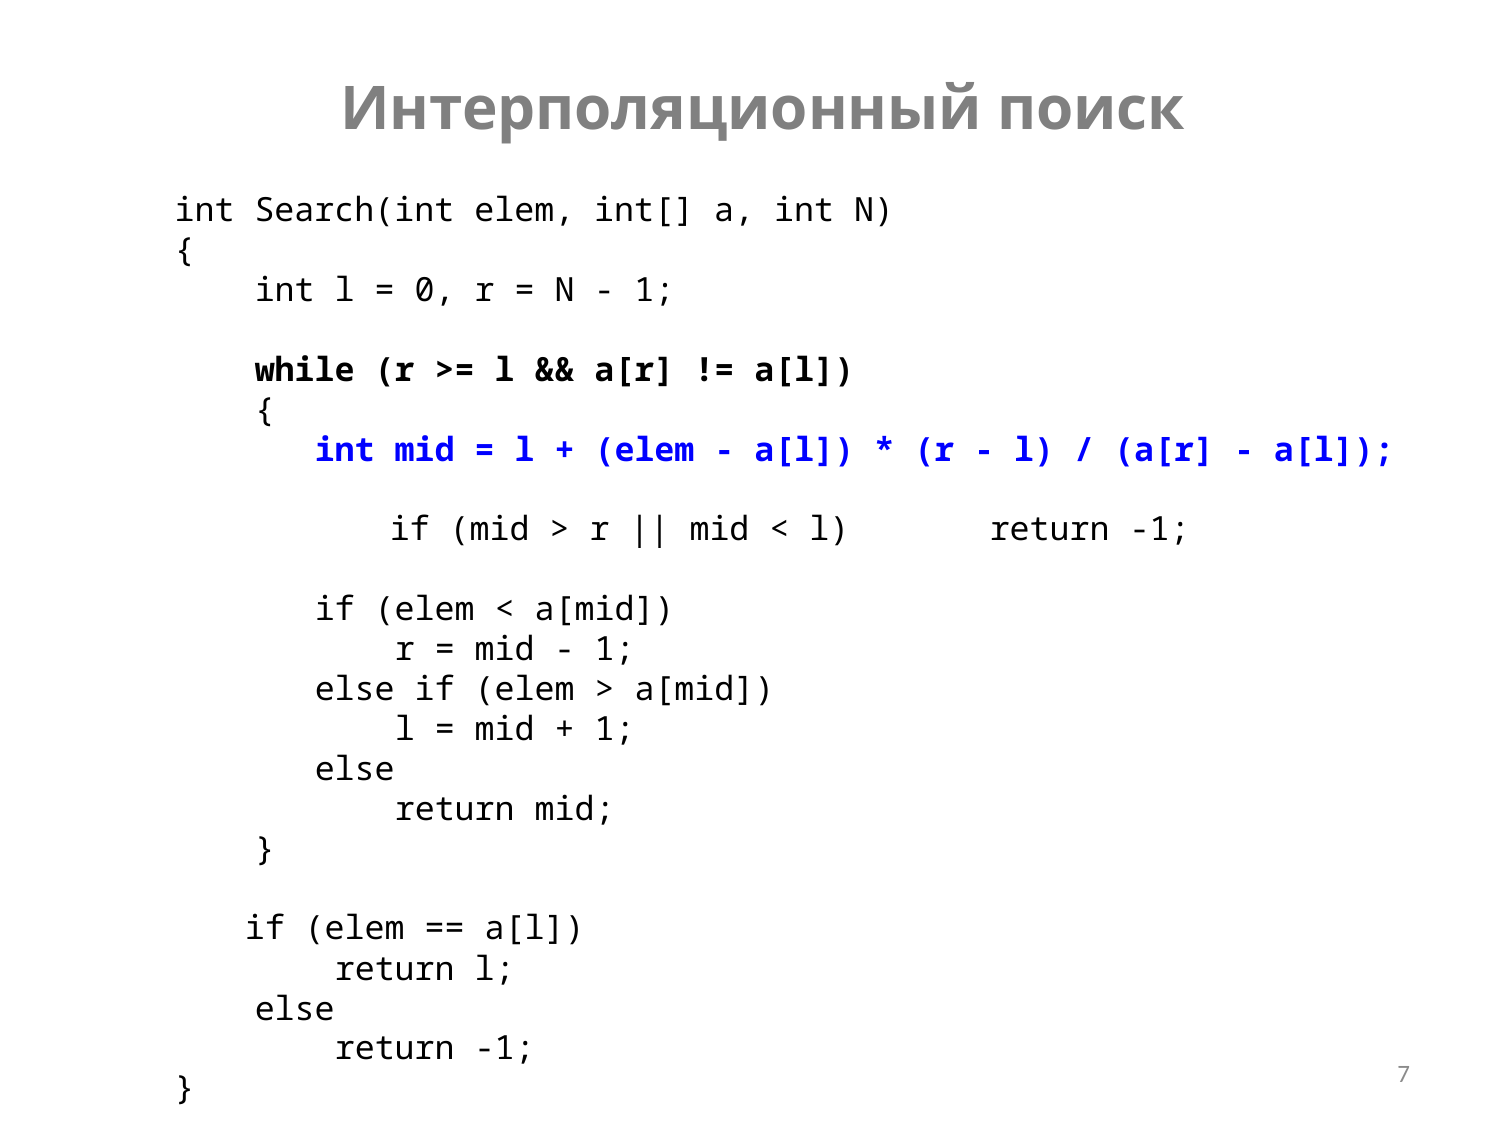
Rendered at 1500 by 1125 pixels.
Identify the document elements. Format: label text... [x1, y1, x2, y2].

text_box int Search(int elem, int[] a, int N) { int l = 0, r = N - 1; while (r >= l && a[r] != a[l]) { int mid = l + (elem - a[l]) * (r - l) / (a[r] - a[l]); if (mid > r || mid < l) return -1; if (elem < a[mid]) r = mid - 1; else if (elem > a[mid]) l = mid + 1; else return mid; } if (elem == a[l]) return l; else return -1; } [0, 180, 1500, 1114]
text_box Интерполяционный поиск [150, 62, 1375, 150]
